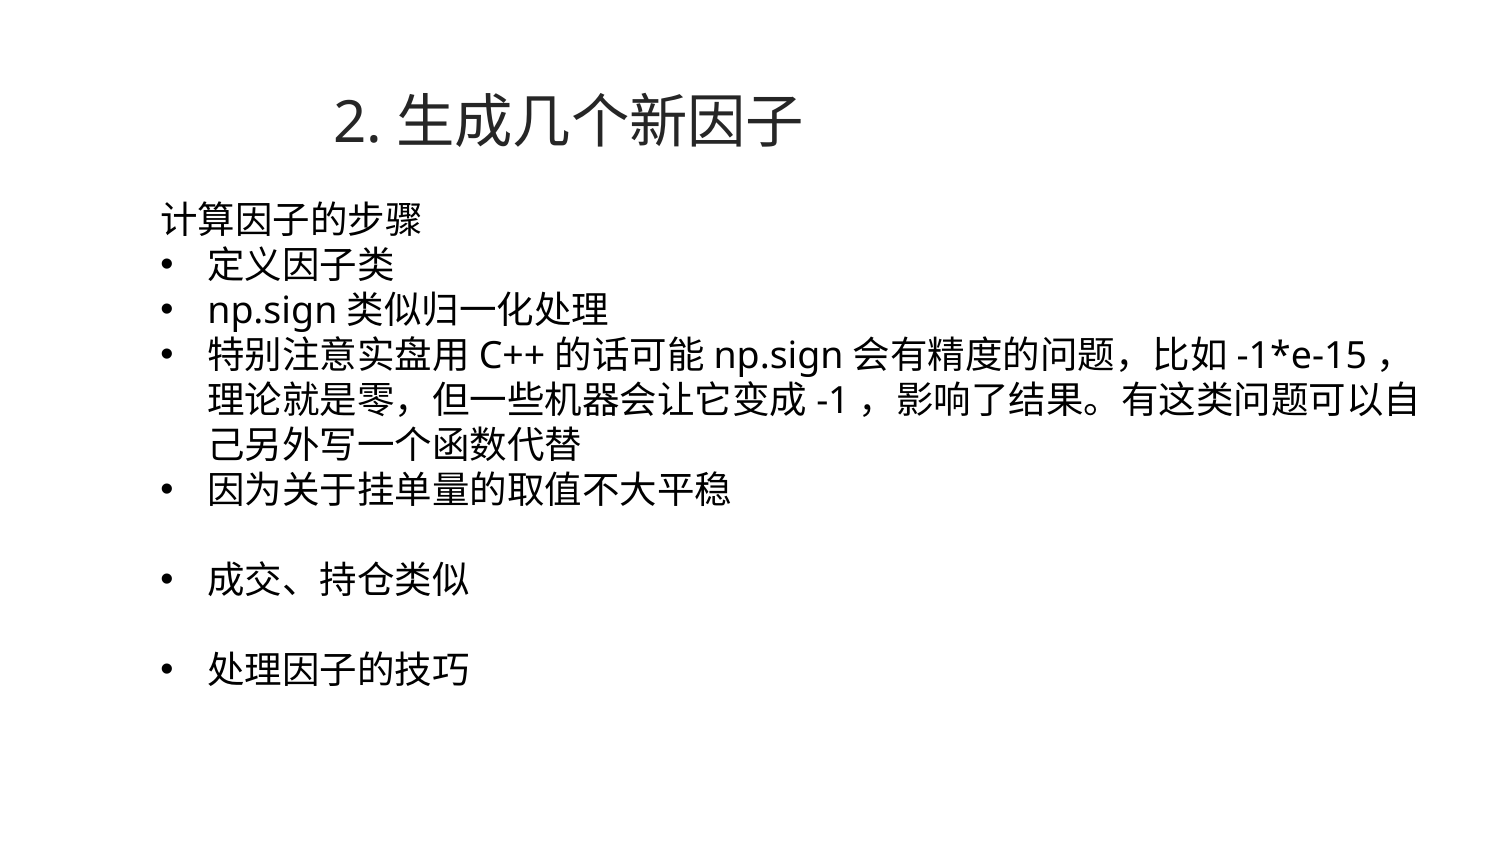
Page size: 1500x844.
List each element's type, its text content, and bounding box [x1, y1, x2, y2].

text_box 计算因子的步骤 定义因子类 np.sign类似归一化处理 特别注意实盘用C++的话可能np.sign会有精度的问题，比如-1*e-15，理论就是零，但一些机器会让它变成-1，影响了结果。有这类问题可以自己另外写一个函数代替 因为关于挂单量的取值不大平稳 成交、持仓类似 处理因子的技巧 [145, 188, 1438, 833]
title 2.生成几个新因子 [319, 76, 1416, 188]
